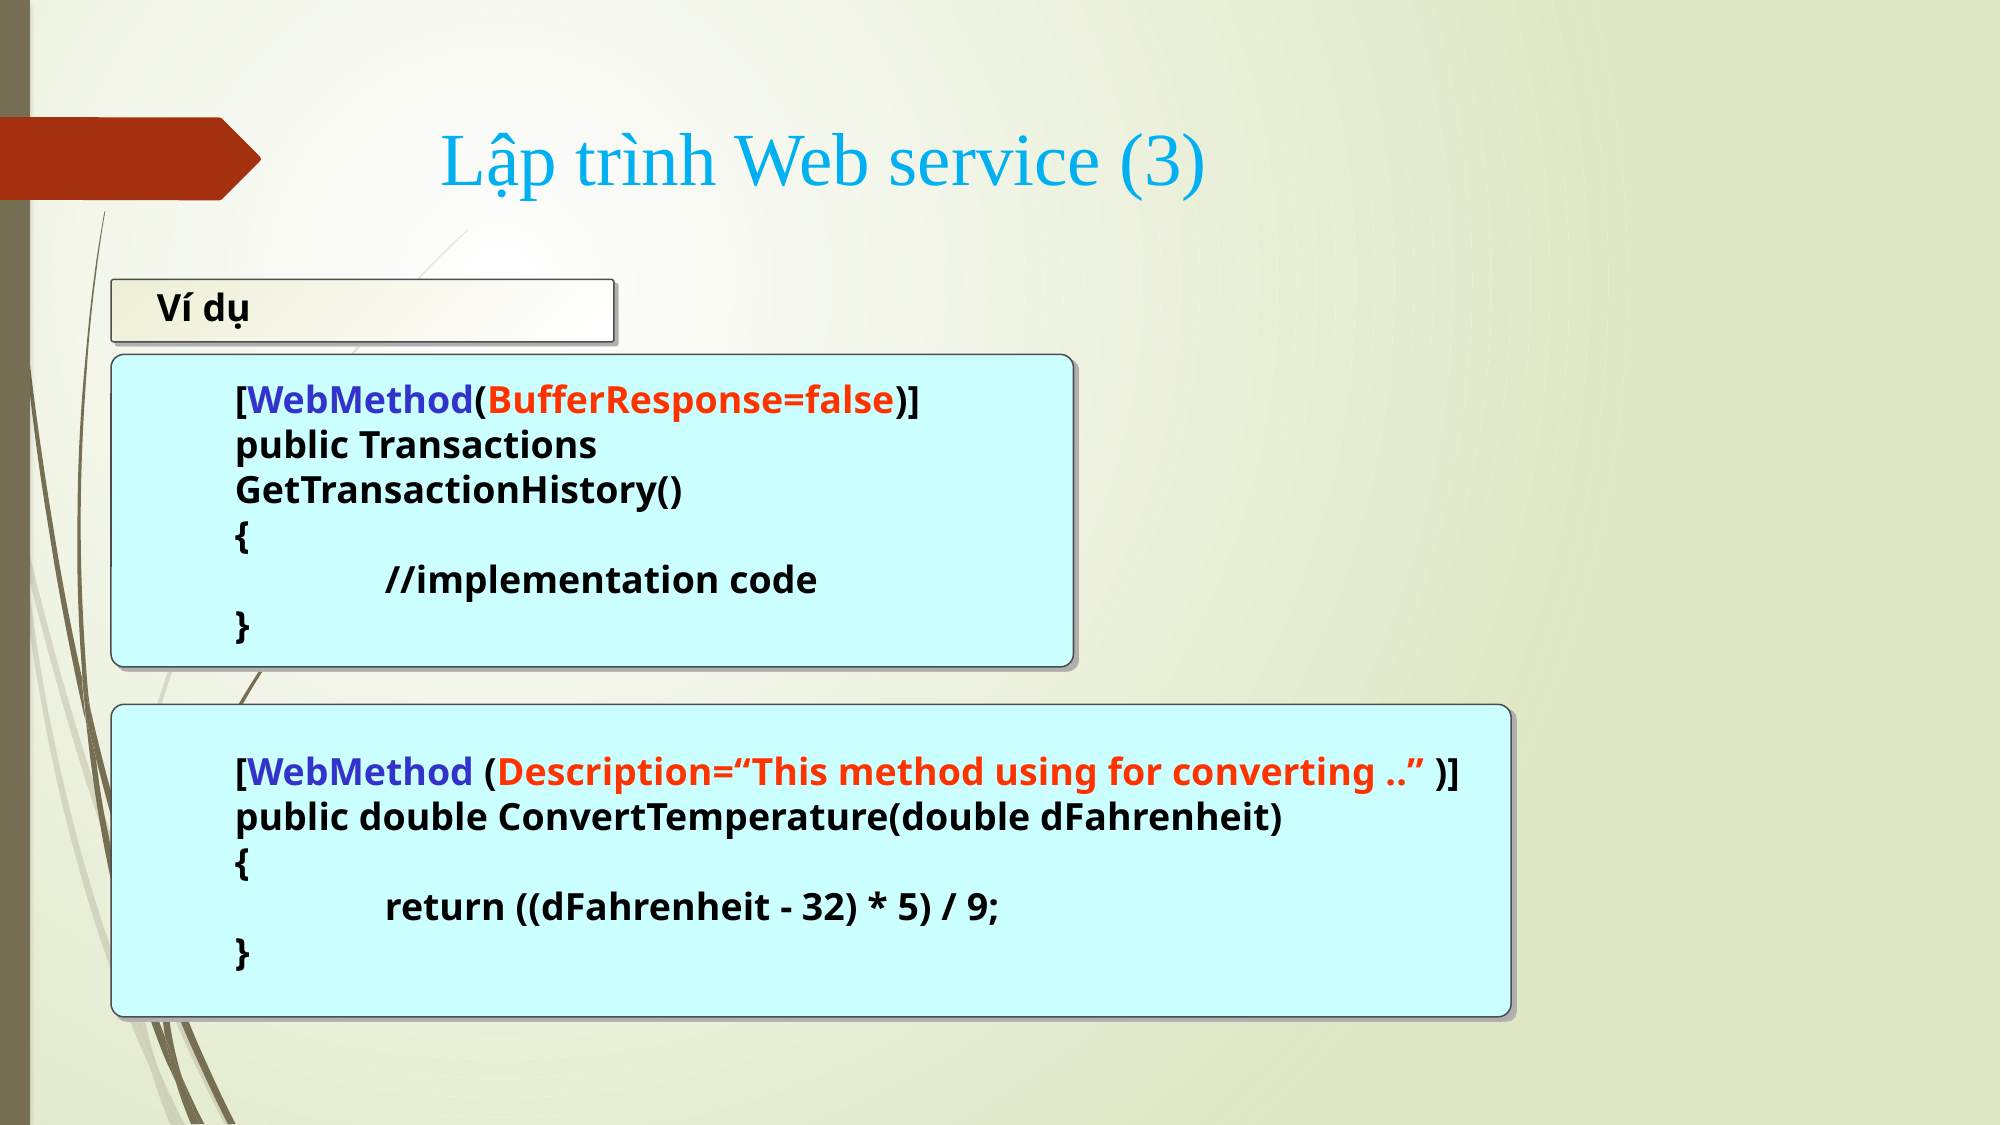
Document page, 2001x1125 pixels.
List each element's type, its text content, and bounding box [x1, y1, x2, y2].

text_box [WebMethod (Description=“This method using for converting ..” )] public double ConvertTemperature(double dFahrenheit) { return ((dFahrenheit - 32) * 5) / 9; } [111, 704, 1512, 1017]
text_box Ví dụ [111, 279, 614, 342]
text_box [WebMethod(BufferResponse=false)] public Transactions GetTransactionHistory() { //implementation code } [110, 354, 1074, 667]
title Lập trình Web service (3) [425, 102, 1888, 313]
